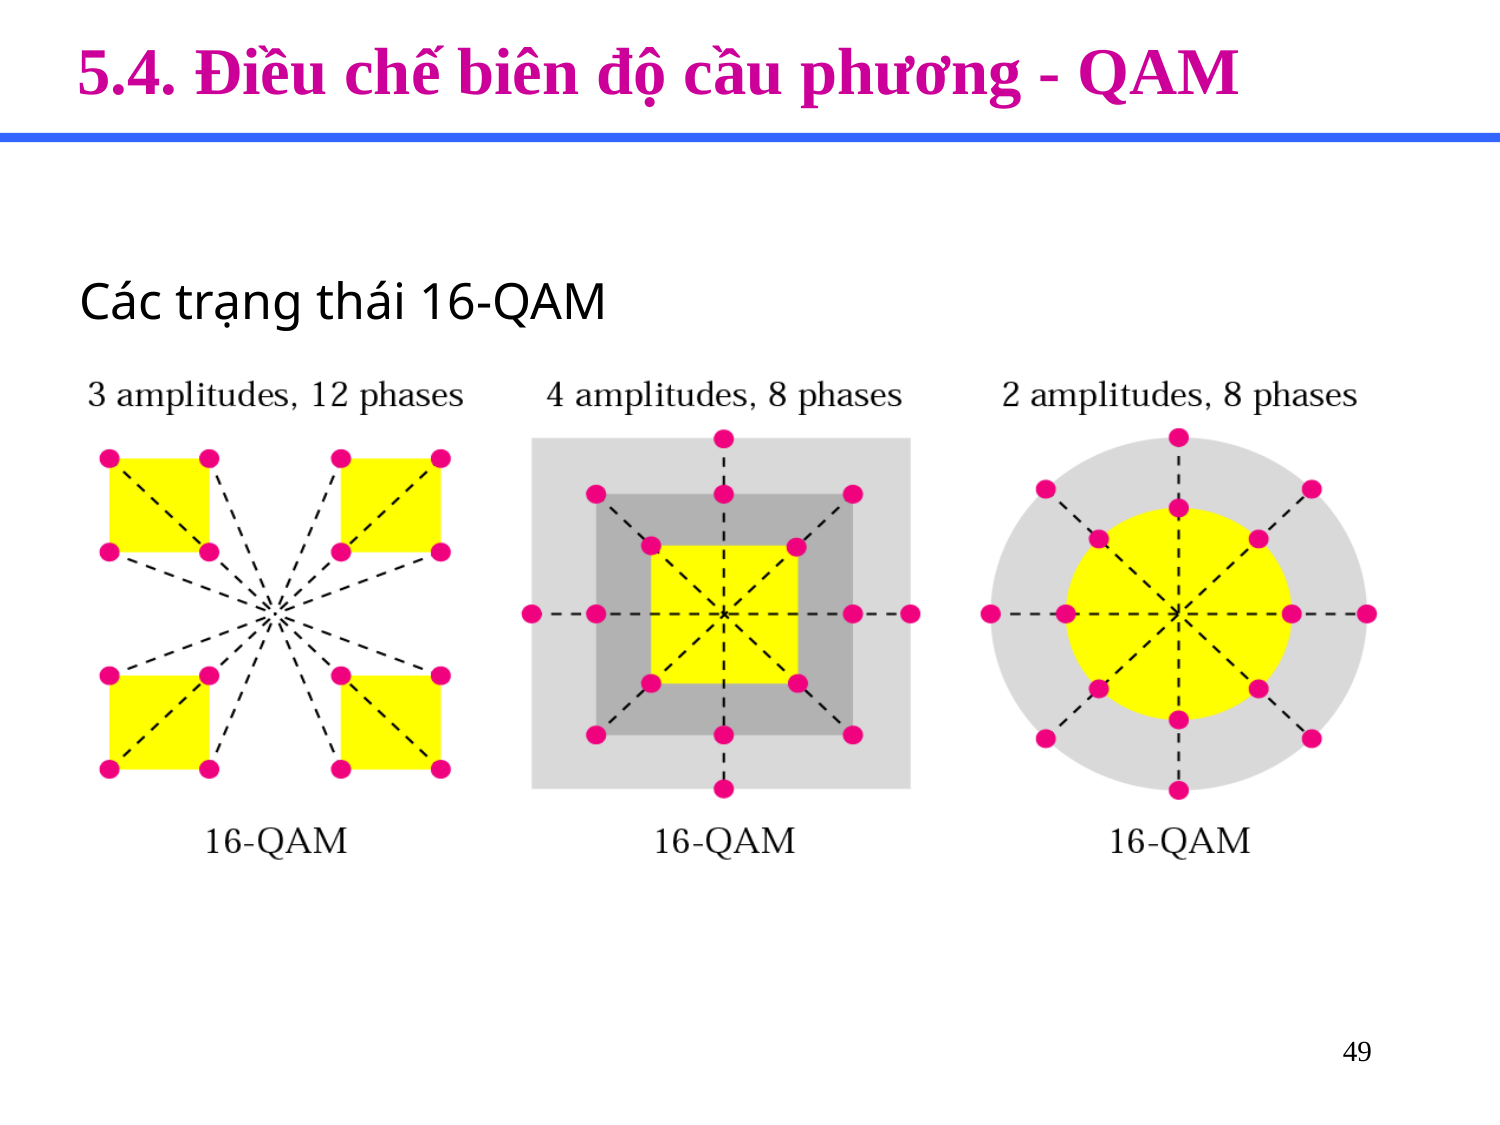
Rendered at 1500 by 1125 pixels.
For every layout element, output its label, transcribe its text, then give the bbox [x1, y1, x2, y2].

picture [87, 373, 1378, 863]
text_box Các trạng thái 16-QAM [0, 232, 1388, 337]
text_box 5.4. Điều chế biên độ cầu phương - QAM [62, 20, 1450, 115]
slide_number 49 [1074, 1024, 1388, 1101]
